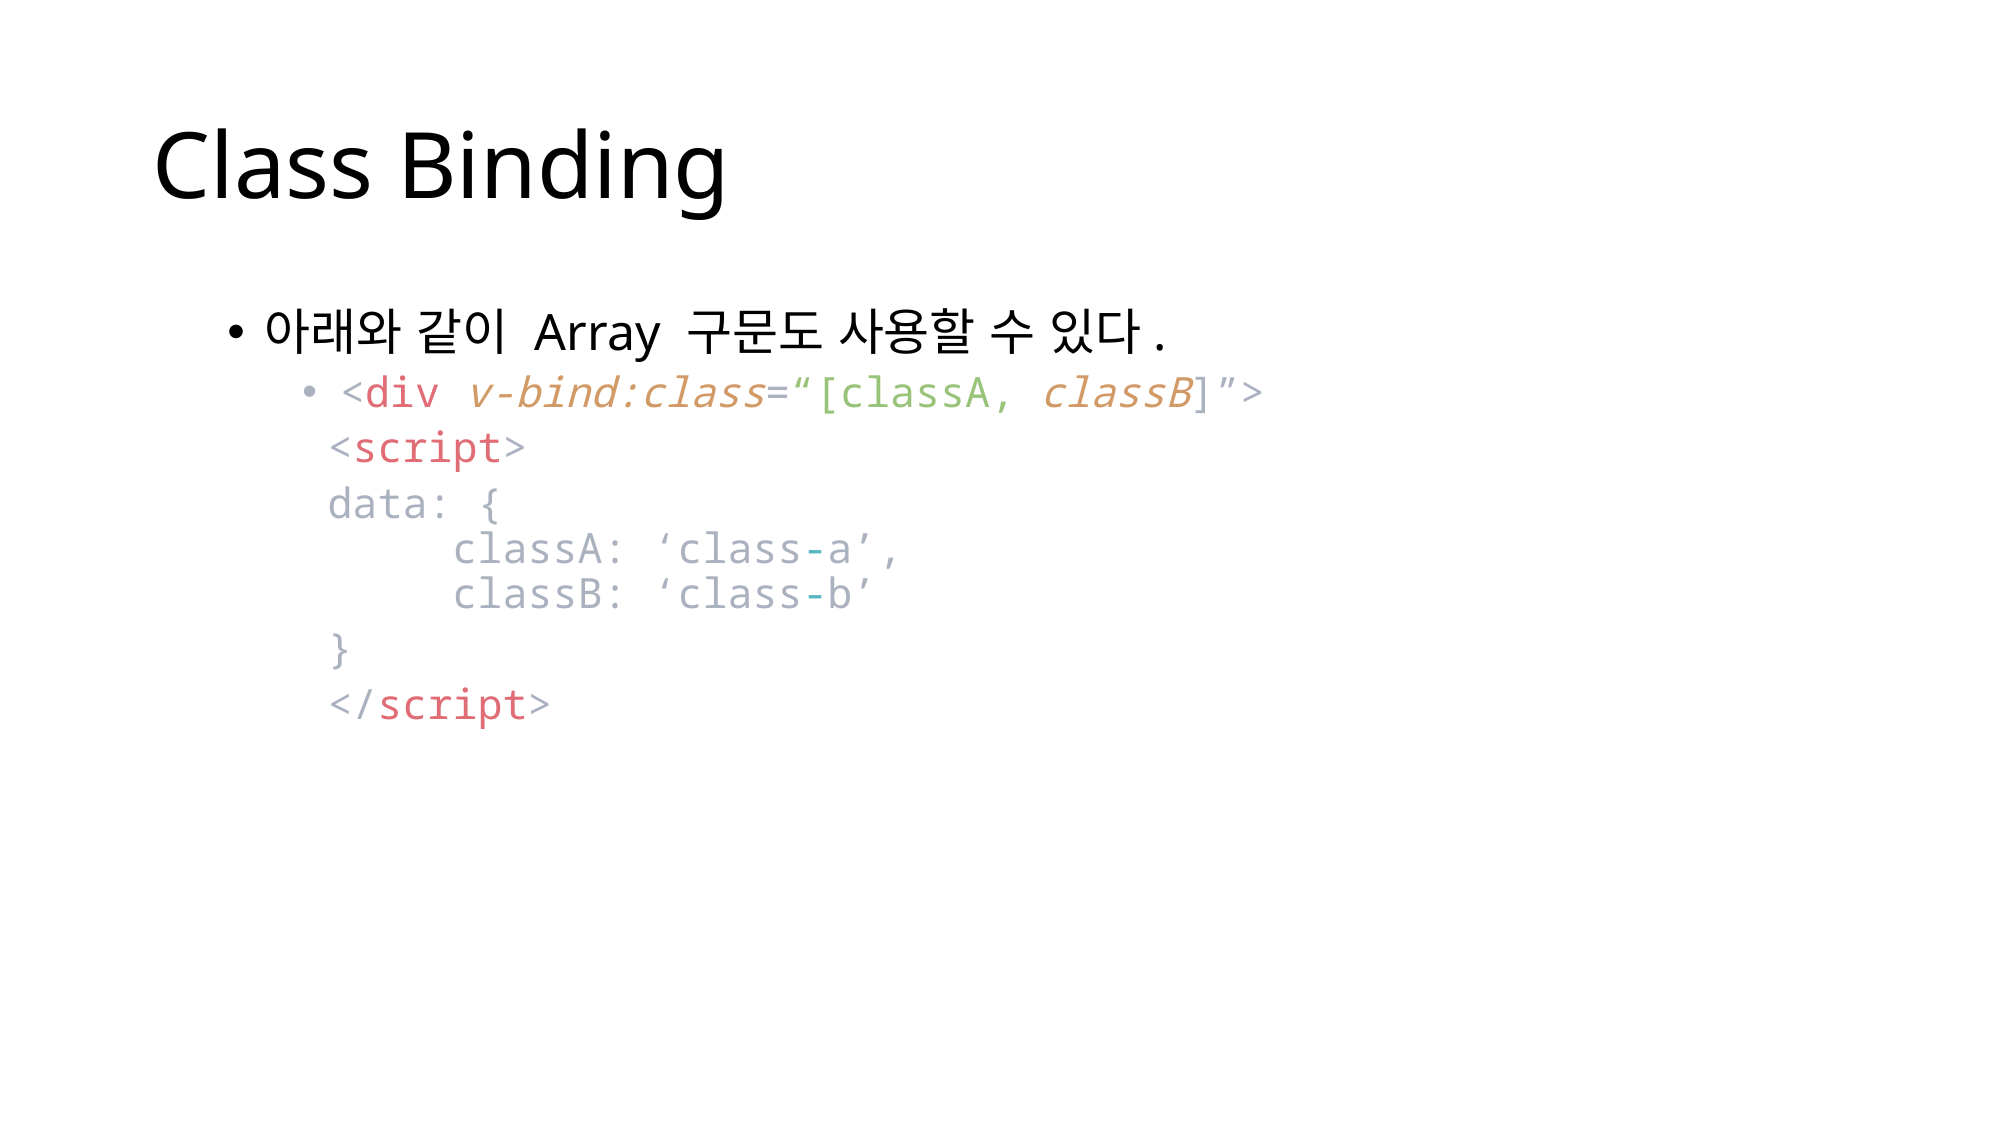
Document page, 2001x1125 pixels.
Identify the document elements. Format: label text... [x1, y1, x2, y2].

title Class Binding [137, 59, 1863, 278]
list 아래와 같이 Array 구문도 사용할 수 있다. <div v-bind:class=“[classA, classB]”> <script> data: { classA: ‘class-a’, classB: ‘class-b’ } </script> [137, 299, 1863, 1014]
